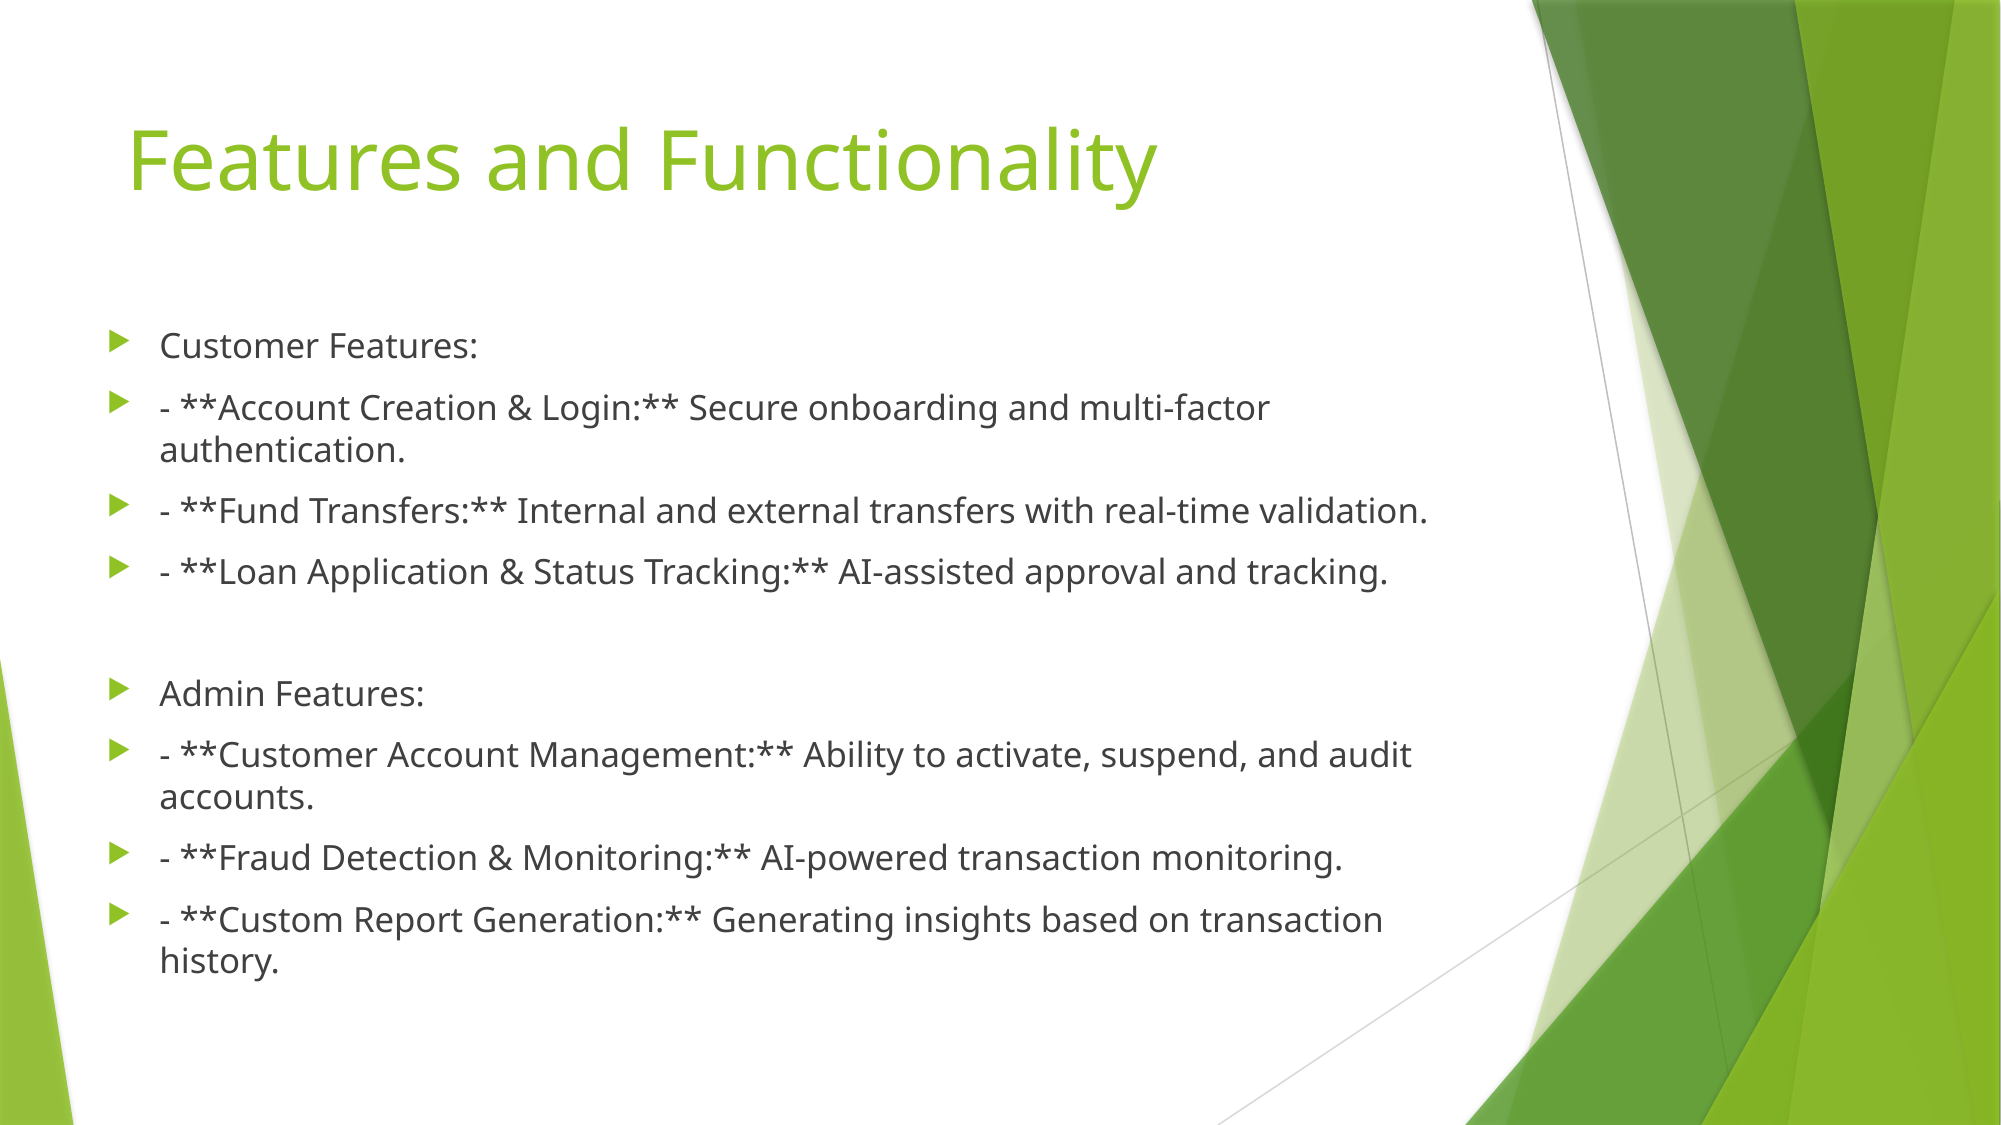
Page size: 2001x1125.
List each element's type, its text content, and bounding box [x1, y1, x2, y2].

title Features and Functionality [111, 99, 1522, 316]
list Customer Features: - **Account Creation & Login:** Secure onboarding and multi-factor authentication. - **Fund Transfers:** Internal and external transfers with real-time validation. - **Loan Application & Status Tracking:** AI-assisted approval and tracking. Admin Features: - **Customer Account Management:** Ability to activate, suspend, and audit accounts. - **Fraud Detection & Monitoring:** AI-powered transaction monitoring. - **Custom Report Generation:** Generating insights based on transaction history. [91, 316, 1522, 991]
